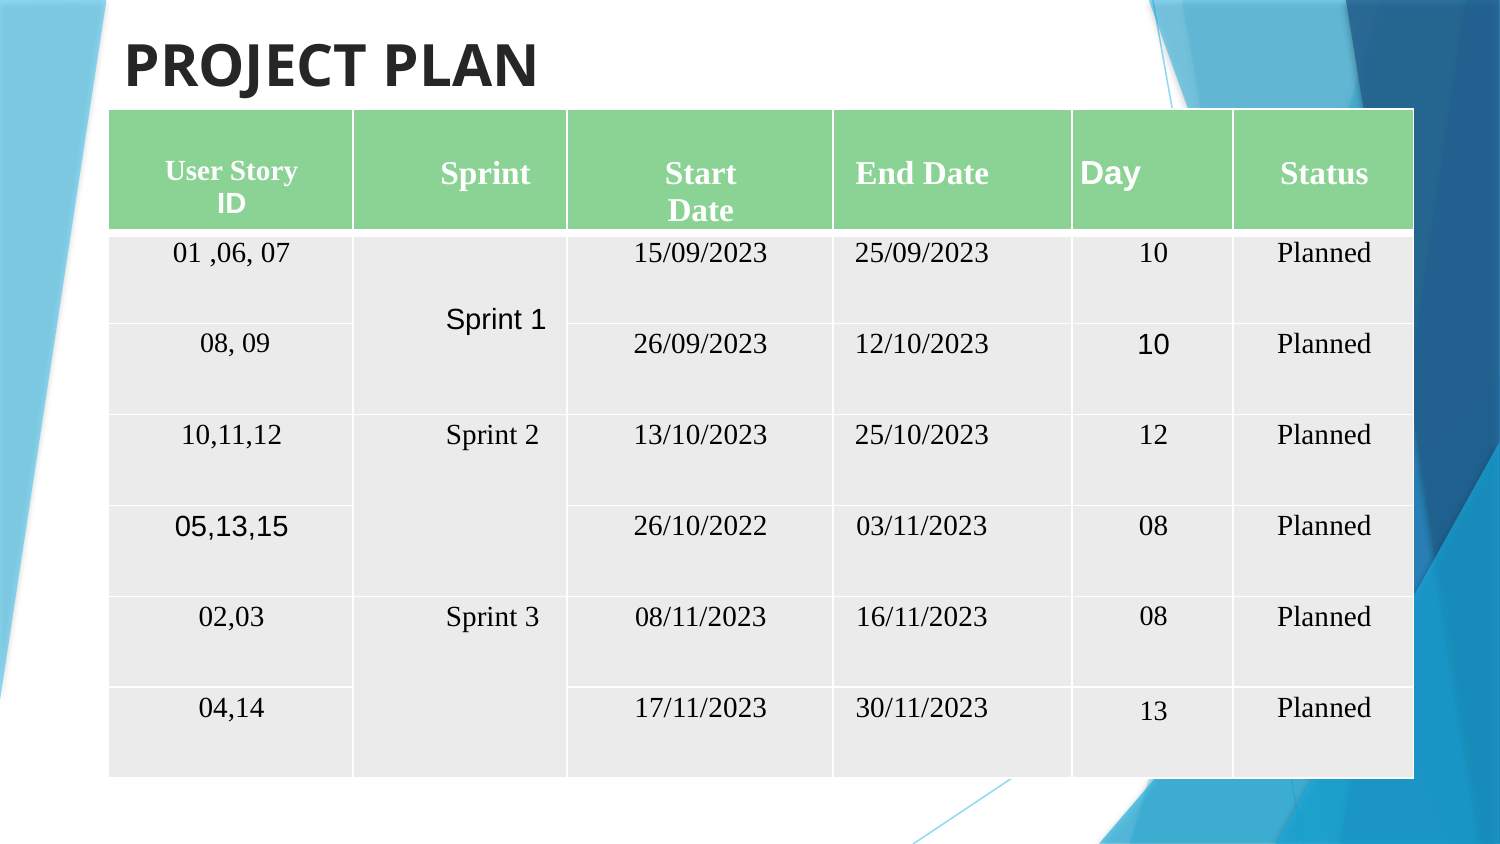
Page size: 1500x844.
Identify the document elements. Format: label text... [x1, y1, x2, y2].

table_cell 04,14 [109, 688, 352, 777]
table_cell Sprint 2 [354, 415, 566, 596]
table_header User Story ID [109, 110, 352, 229]
table_header Sprint [354, 110, 566, 229]
table_cell Planned [1234, 324, 1413, 414]
table_cell Planned [1234, 597, 1413, 686]
table_cell 30/11/2023 [834, 688, 1071, 777]
table_cell 02,03 [109, 597, 352, 686]
table_cell 08 [1073, 506, 1232, 596]
table_cell 13 [1073, 688, 1232, 777]
table_cell 08, 09 [109, 324, 352, 414]
table_header Day [1073, 110, 1232, 229]
table_cell 10 [1073, 237, 1232, 323]
table_header End Date [834, 110, 1071, 229]
table_cell 17/11/2023 [568, 688, 832, 777]
table_cell 12 [1073, 415, 1232, 505]
table_cell 05,13,15 [109, 506, 352, 596]
table_cell Planned [1234, 415, 1413, 505]
table_cell Sprint 1 [354, 237, 566, 414]
table_cell Planned [1234, 506, 1413, 596]
table_cell 25/09/2023 [834, 237, 1071, 323]
table_cell 13/10/2023 [568, 415, 832, 505]
table_cell 01 ,06, 07 [109, 237, 352, 323]
subtitle PROJECT PLAN [0, 32, 734, 109]
table_cell 25/10/2023 [834, 415, 1071, 505]
table_cell 03/11/2023 [834, 506, 1071, 596]
table_cell 10 [1073, 324, 1232, 414]
table_cell 08/11/2023 [568, 597, 832, 686]
table_cell 08 [1073, 597, 1232, 686]
table_cell 15/09/2023 [568, 237, 832, 323]
table_cell 12/10/2023 [834, 324, 1071, 414]
table_cell Planned [1234, 237, 1413, 323]
table_cell 16/11/2023 [834, 597, 1071, 686]
table_header Status [1234, 110, 1413, 229]
table_cell Sprint 3 [354, 597, 566, 777]
table_cell 26/10/2022 [568, 506, 832, 596]
table_cell 26/09/2023 [568, 324, 832, 414]
table_cell 10,11,12 [109, 415, 352, 505]
table_header Start Date [568, 110, 832, 229]
table_cell Planned [1234, 688, 1413, 777]
